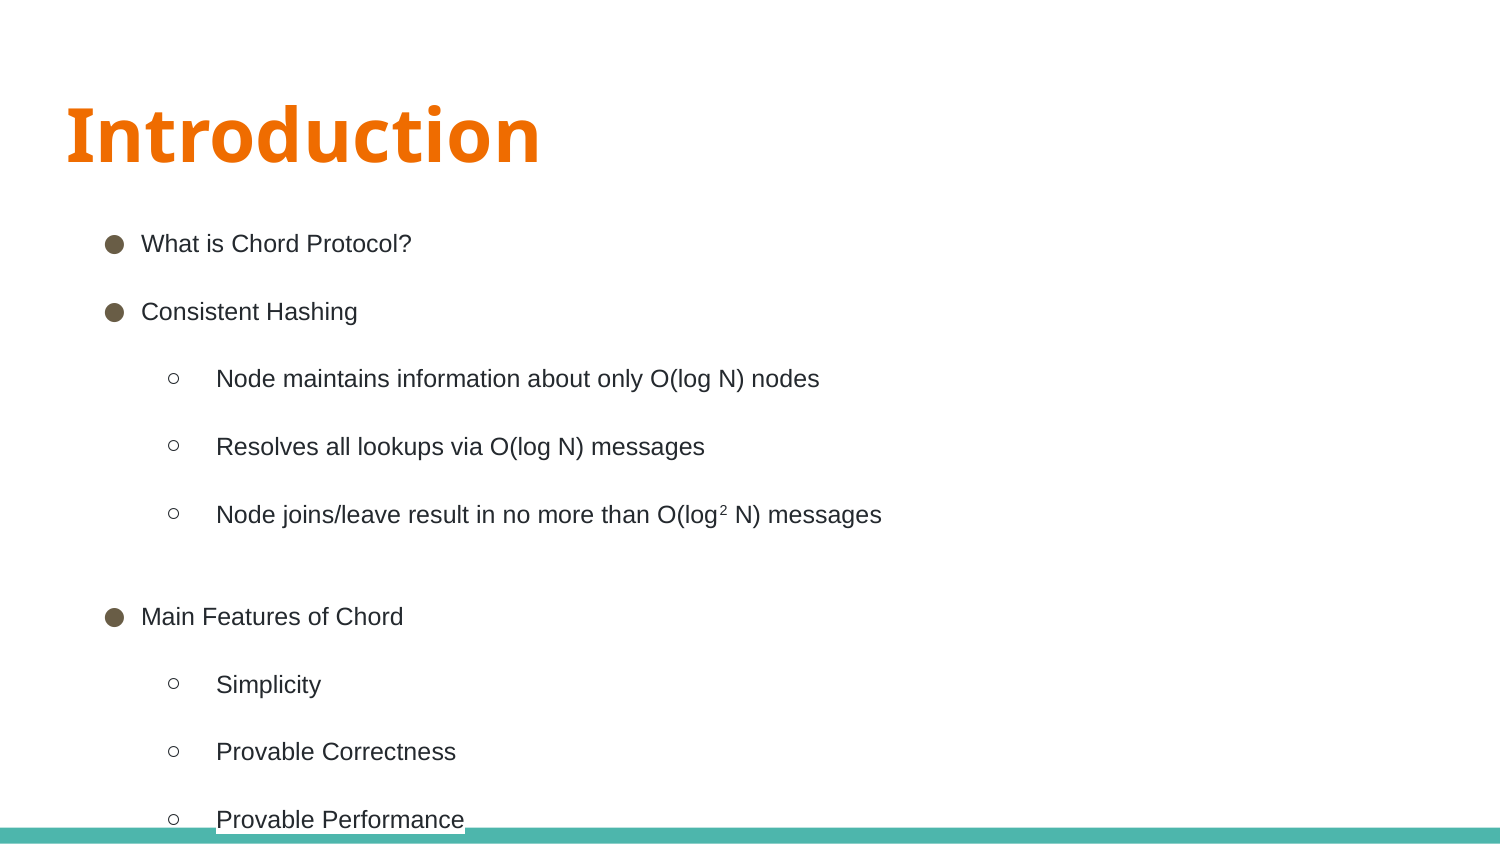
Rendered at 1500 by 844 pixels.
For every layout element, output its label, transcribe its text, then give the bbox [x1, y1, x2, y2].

title Introduction [51, 72, 1449, 189]
list What is Chord Protocol? Consistent Hashing Node maintains information about only O(log N) nodes Resolves all lookups via O(log N) messages Node joins/leave result in no more than O(log2 N) messages Main Features of Chord Simplicity Provable Correctness Provable Performance Funded by DARPA and the Space and Naval Warfare Systems Center (SPAWAR), San Diego, under contract N66001-00-1-893 [51, 207, 1449, 750]
